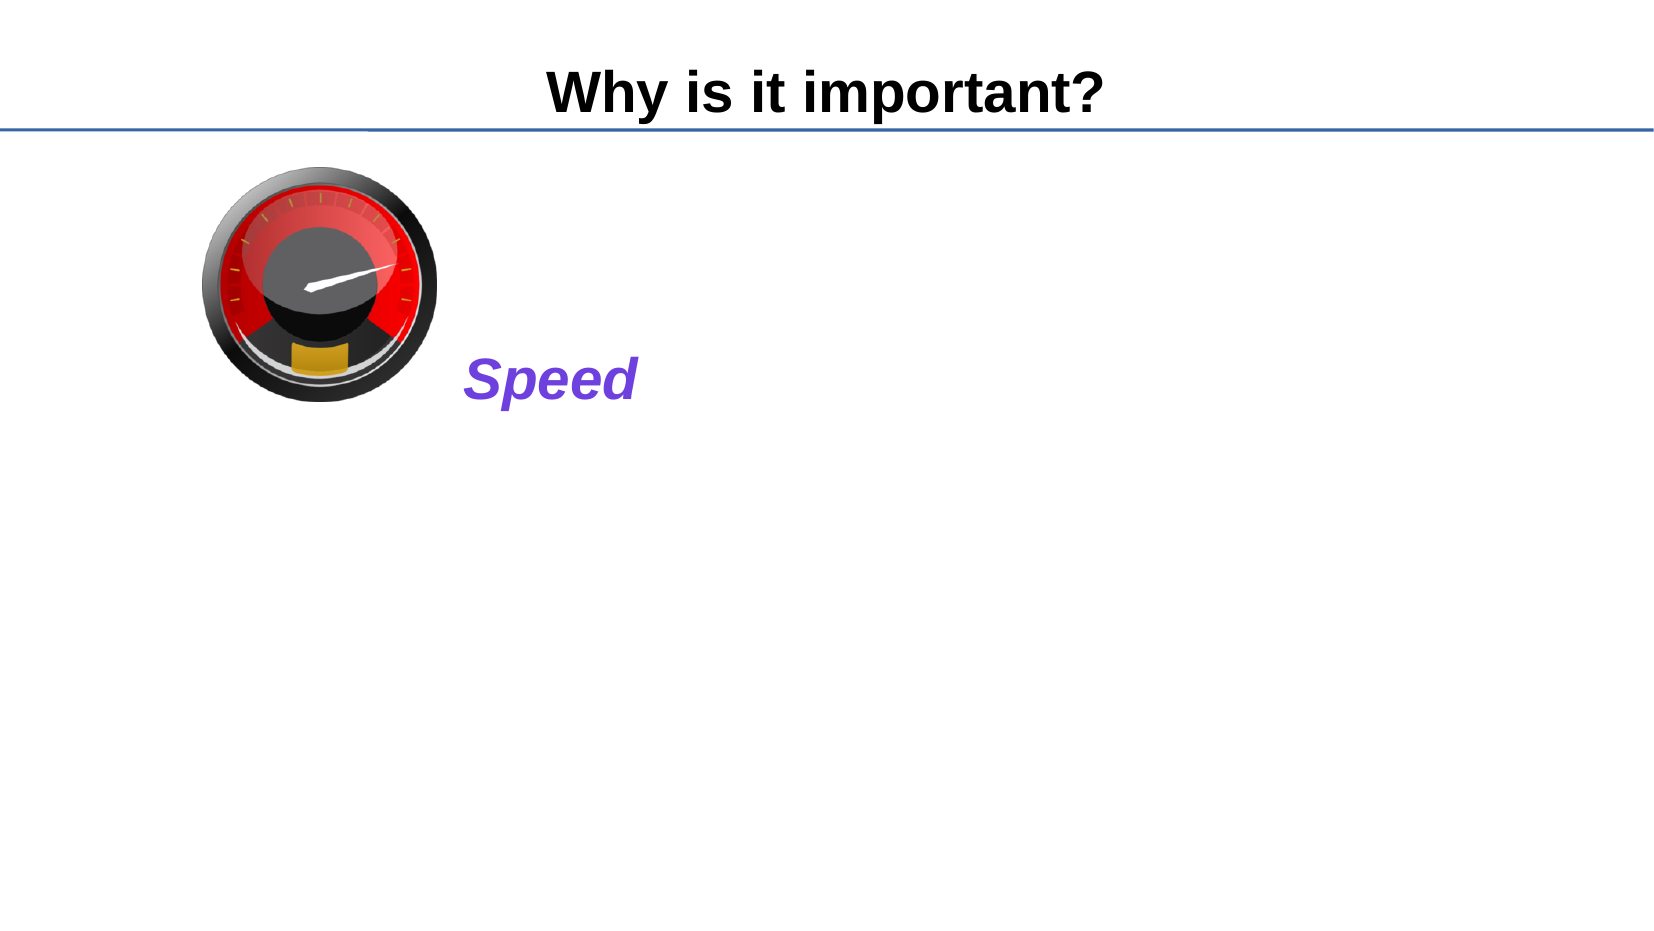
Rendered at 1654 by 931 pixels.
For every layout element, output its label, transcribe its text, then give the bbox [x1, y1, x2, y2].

text_box Why is it important? [466, 47, 1187, 129]
picture [202, 167, 438, 402]
text_box Speed [448, 333, 674, 419]
